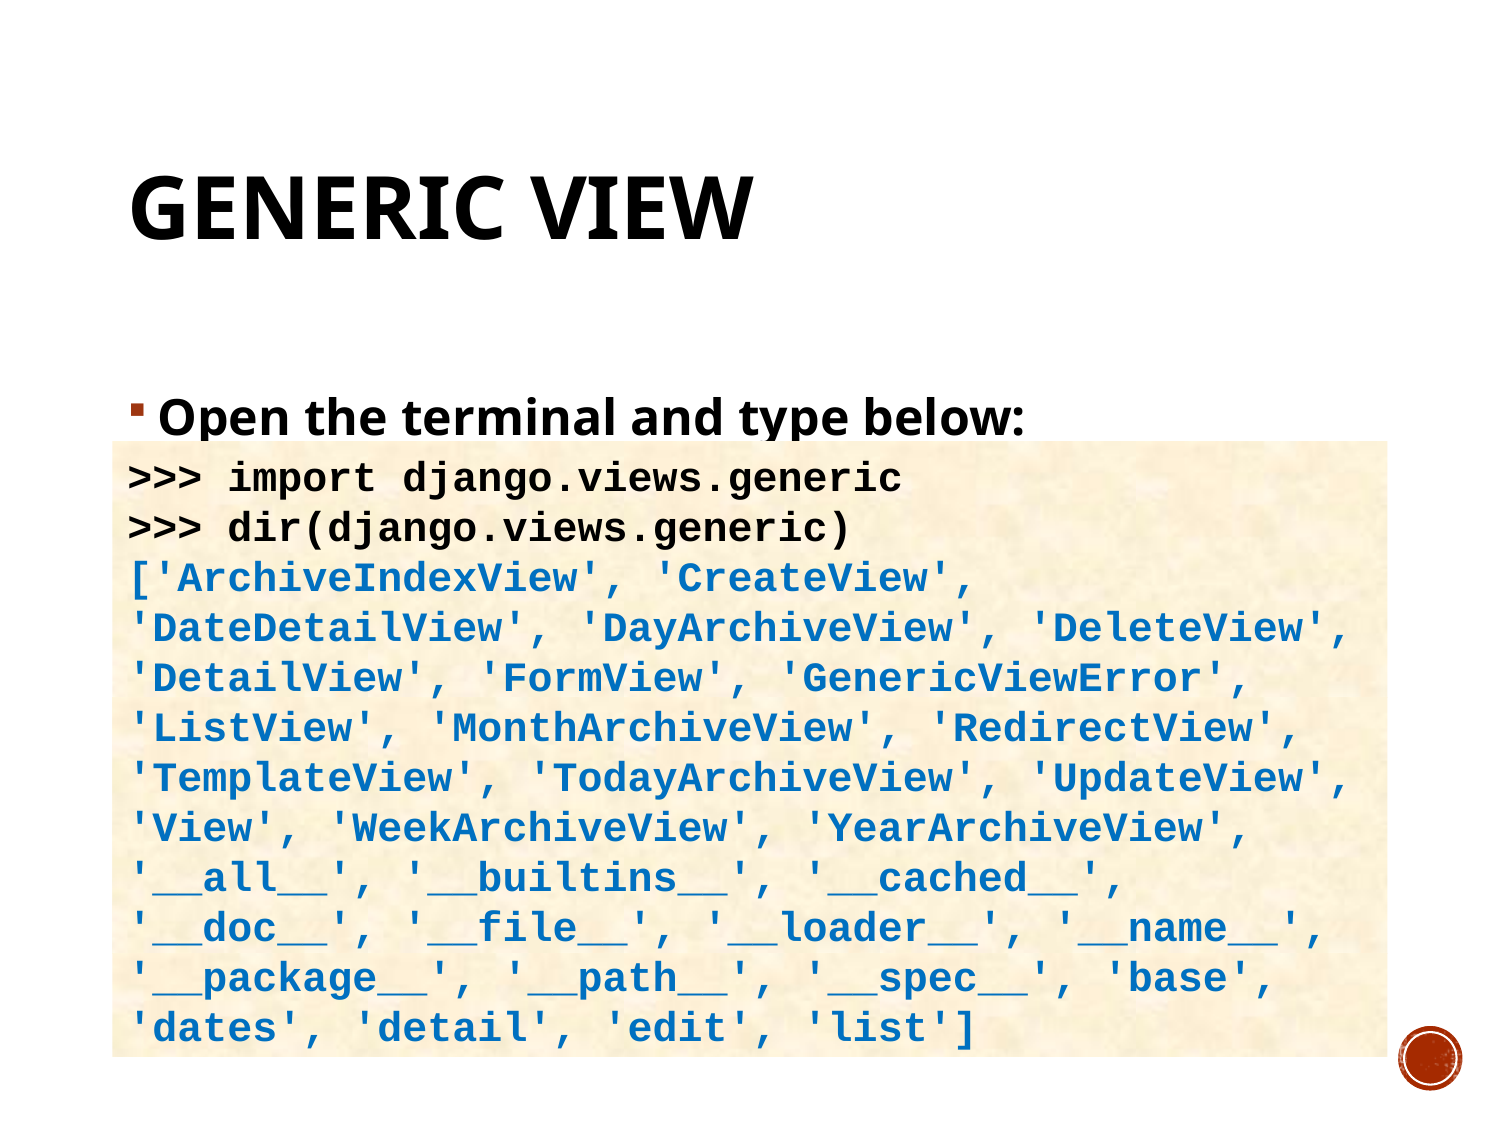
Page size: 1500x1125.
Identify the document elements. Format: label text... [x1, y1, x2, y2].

text_box >>> import django.views.generic >>> dir(django.views.generic) ['ArchiveIndexView', 'CreateView', 'DateDetailView', 'DayArchiveView', 'DeleteView', 'DetailView', 'FormView', 'GenericViewError', 'ListView', 'MonthArchiveView', 'RedirectView', 'TemplateView', 'TodayArchiveView', 'UpdateView', 'View', 'WeekArchiveView', 'YearArchiveView', '__all__', '__builtins__', '__cached__', '__doc__', '__file__', '__loader__', '__name__', '__package__', '__path__', '__spec__', 'base', 'dates', 'detail', 'edit', 'list'] [112, 441, 1388, 1057]
title Generic view [112, 79, 1388, 344]
list Open the terminal and type below: [112, 348, 1388, 441]
